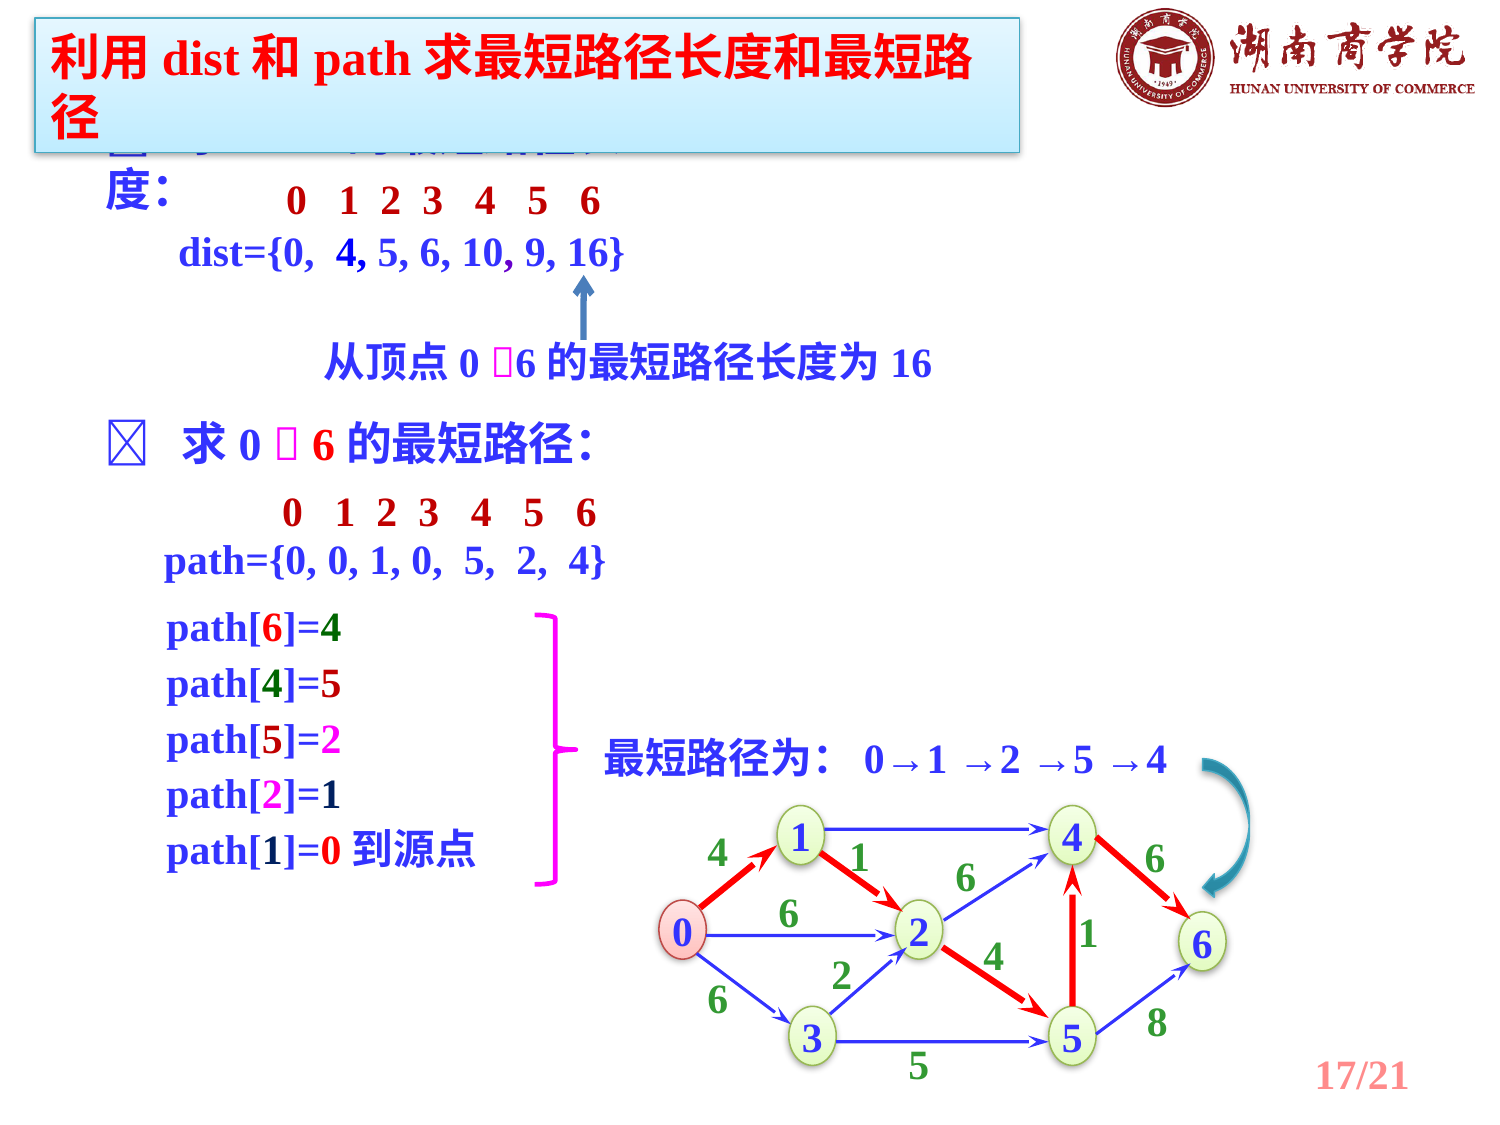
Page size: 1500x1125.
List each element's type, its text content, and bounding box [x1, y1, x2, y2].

picture [1086, 0, 1500, 113]
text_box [534, 614, 1348, 885]
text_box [177, 165, 664, 276]
text_box  求0  6的最短路径长度： [105, 161, 709, 216]
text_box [658, 893, 1227, 1096]
text_box  求0  6的最短路径： [89, 407, 652, 477]
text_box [323, 274, 945, 384]
slide_number 17/21 [1227, 1042, 1425, 1103]
text_box path[6]=4 path[4]=5 path[5]=2 path[2]=1 path[1]=0到源点 [166, 613, 534, 872]
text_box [163, 477, 727, 584]
text_box 利用dist和path求最短路径长度和最短路径 [34, 17, 1020, 153]
